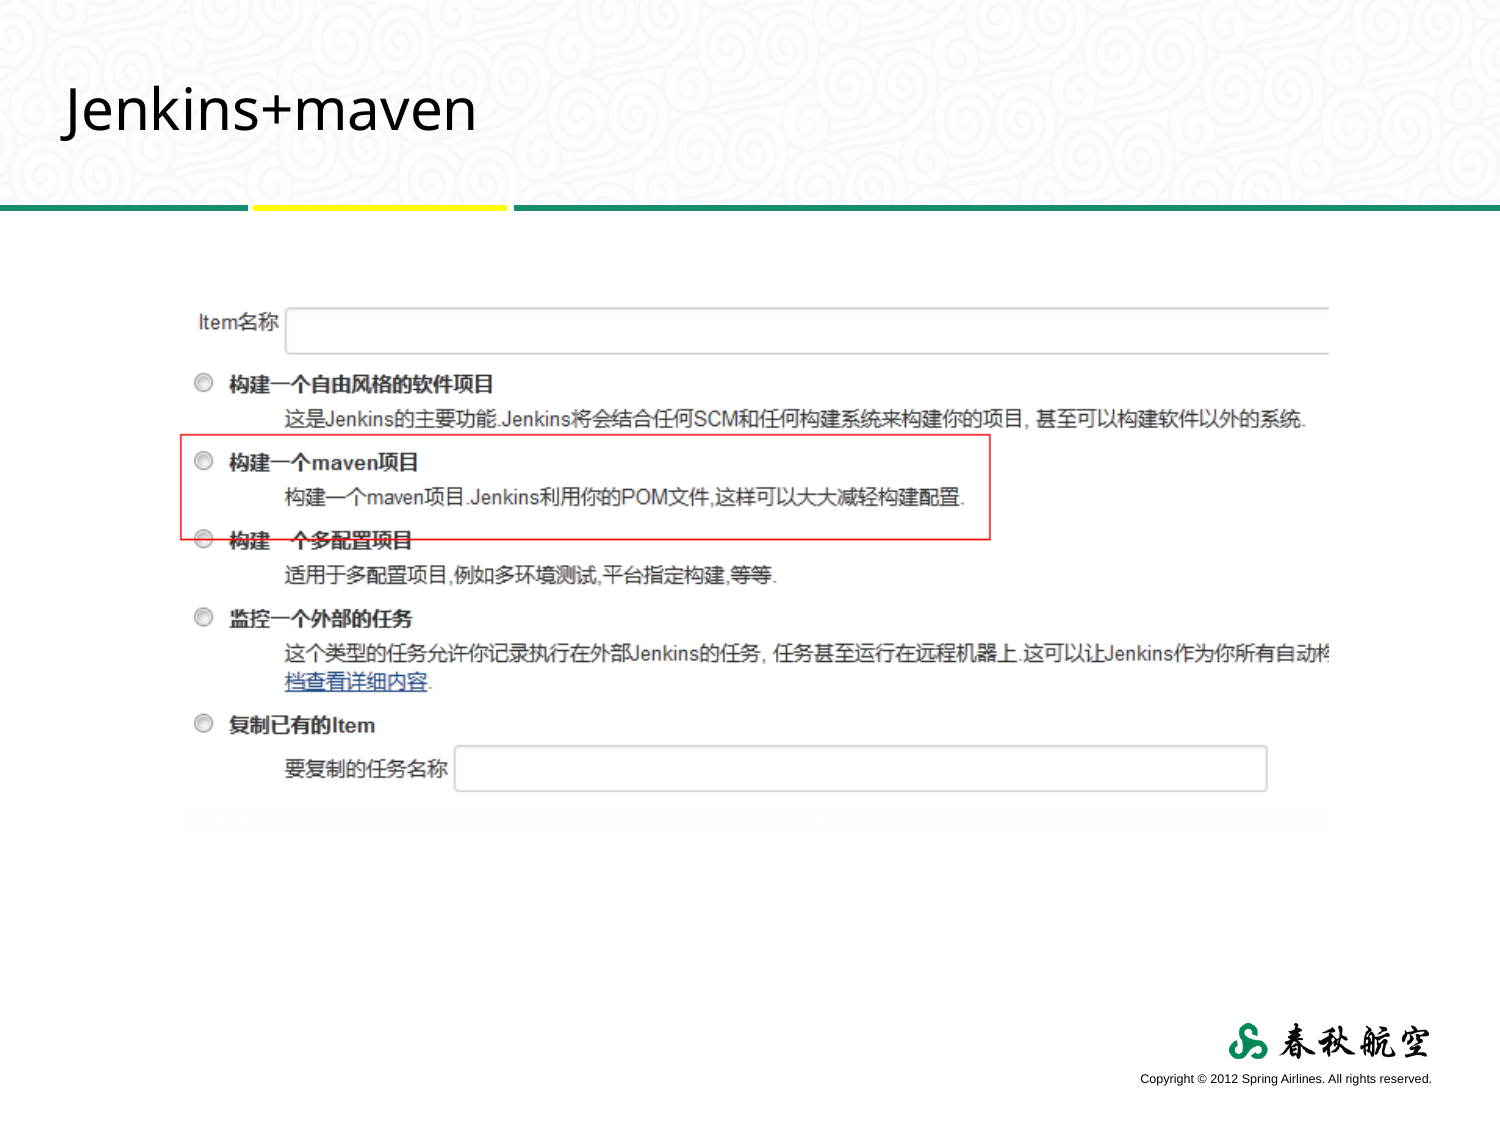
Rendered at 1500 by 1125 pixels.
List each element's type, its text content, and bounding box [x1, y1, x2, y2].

picture [1229, 1023, 1429, 1059]
picture [171, 288, 1329, 836]
text_box Jenkins+maven [50, 65, 1401, 164]
